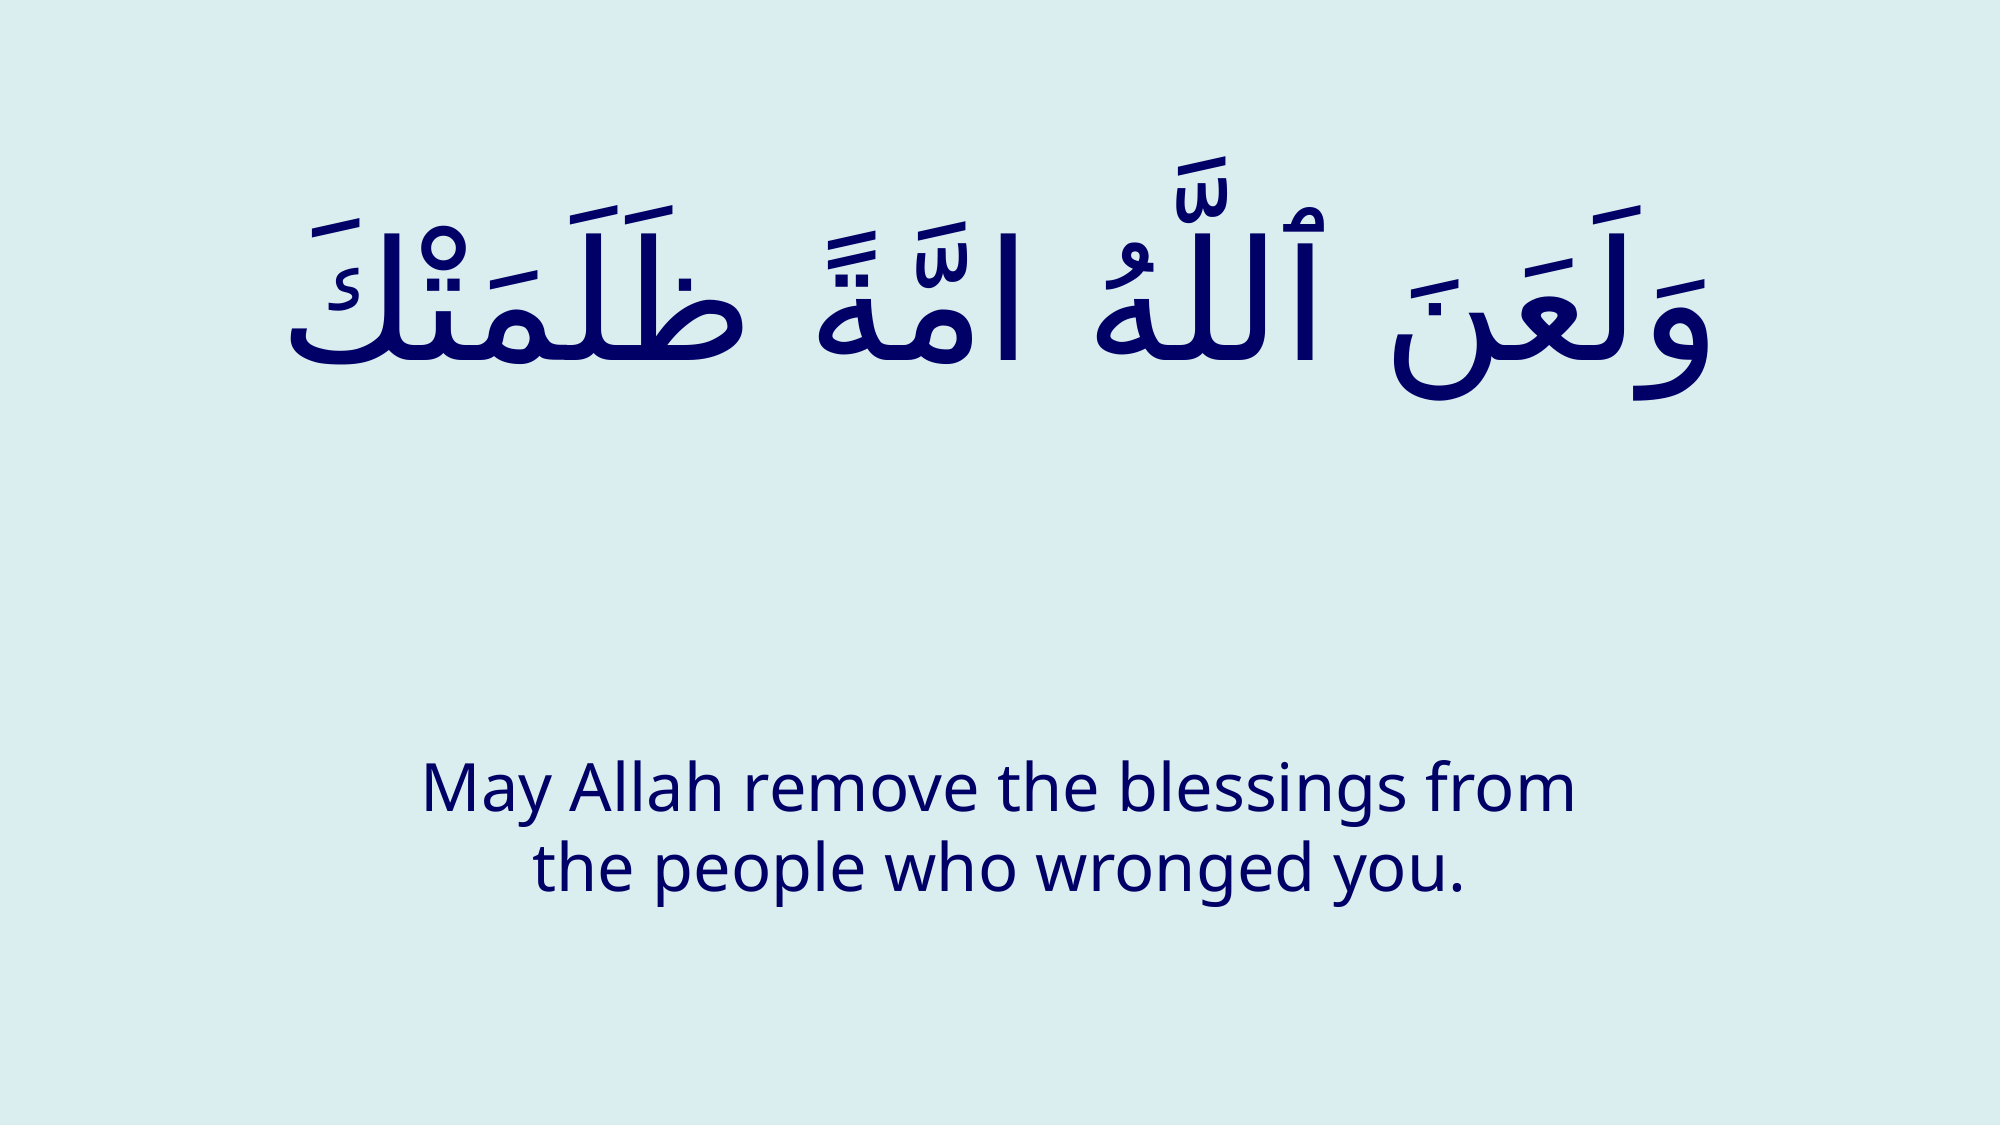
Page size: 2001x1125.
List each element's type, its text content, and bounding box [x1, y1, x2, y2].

list May Allah remove the blessings from the people who wronged you. [356, 737, 1644, 1050]
title وَلَعَنَ ٱللَّهُ امَّةً ظَلَمَتْكَ [0, 200, 2000, 388]
